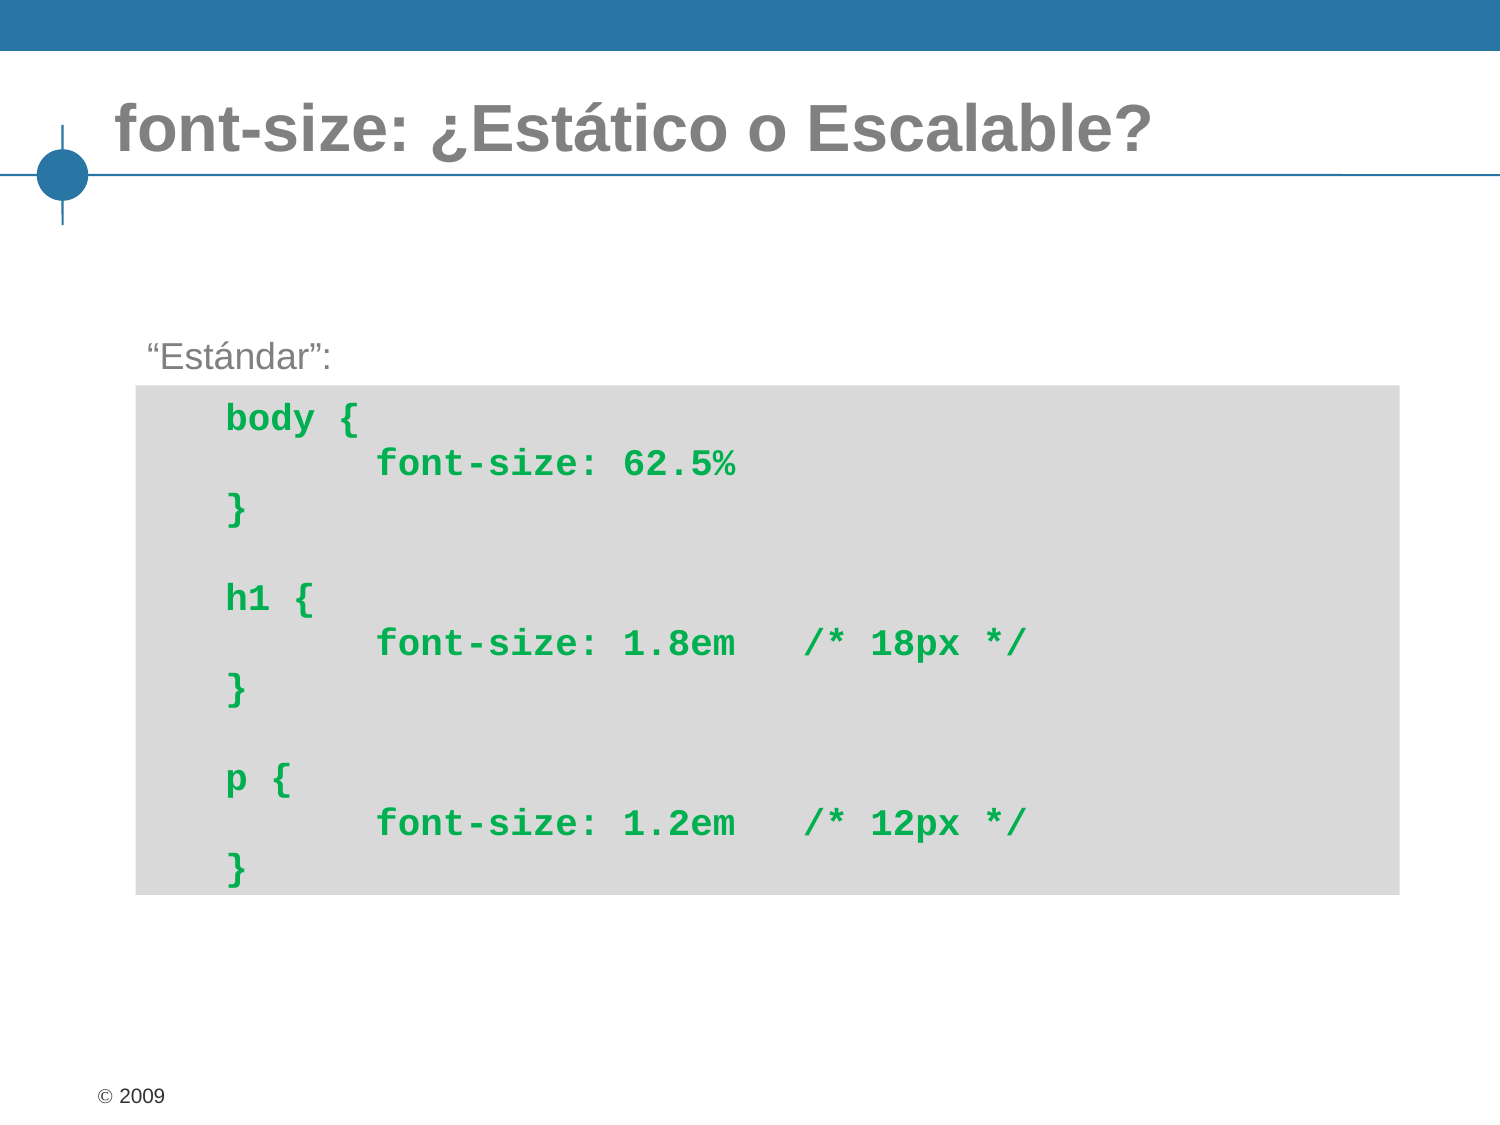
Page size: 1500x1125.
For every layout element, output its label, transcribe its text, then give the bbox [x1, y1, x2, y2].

text_box “Estándar”: [132, 324, 348, 385]
title font-size: ¿Estático o Escalable? [99, 62, 1288, 188]
text_box body { font-size: 62.5% } h1 { font-size: 1.8em /* 18px */ } p { font-size: 1.2em /* 12px */ } [135, 385, 1400, 895]
